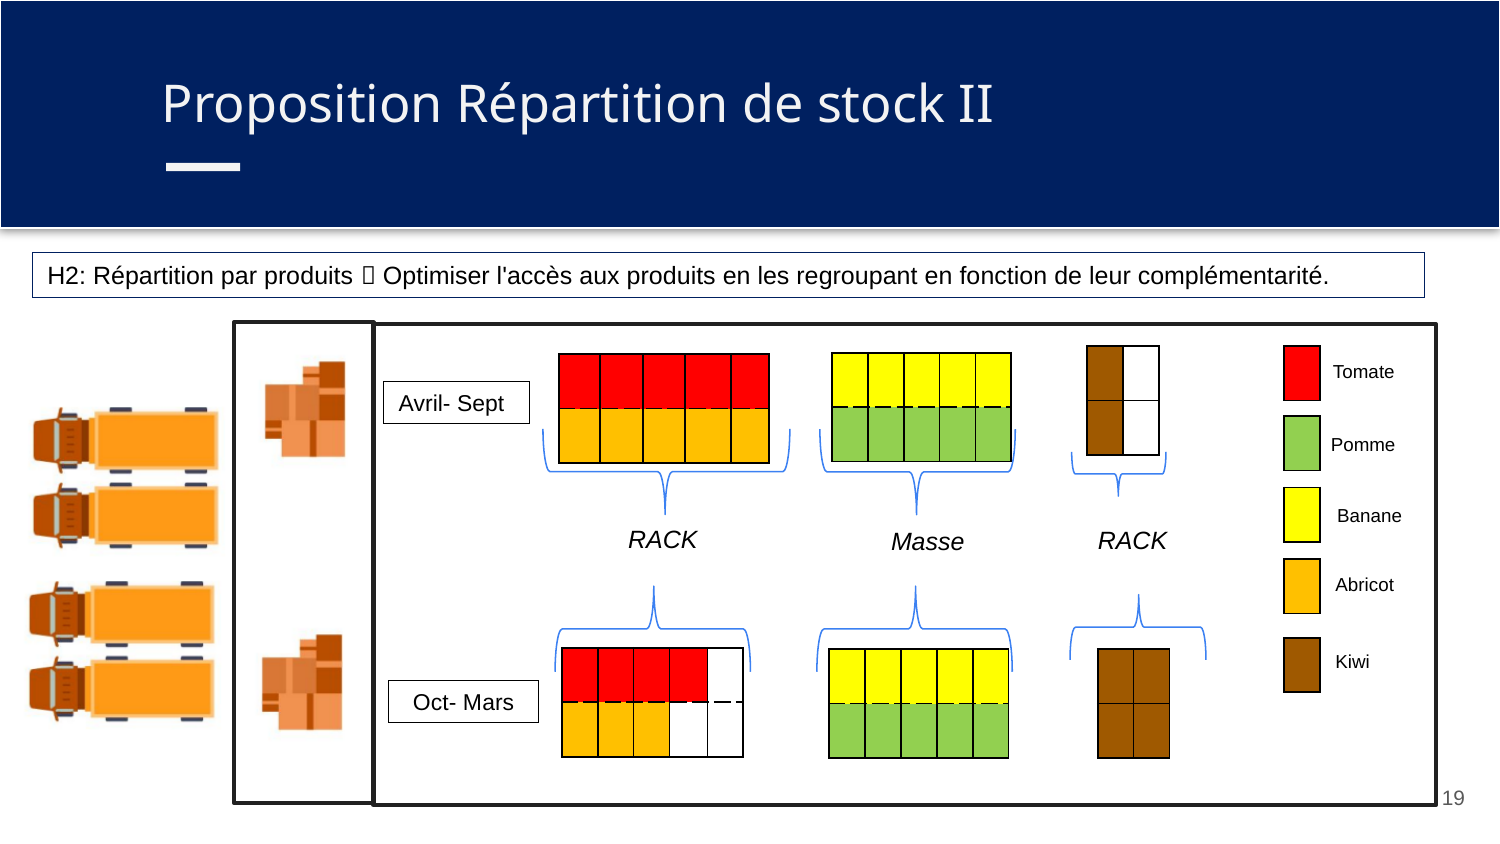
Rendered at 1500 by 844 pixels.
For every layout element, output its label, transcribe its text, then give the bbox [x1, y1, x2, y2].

text_box [554, 585, 752, 672]
text_box Abricot [1320, 564, 1422, 603]
table_header [1099, 660, 1133, 703]
table_cell [905, 407, 939, 429]
slide_number 19 [1389, 764, 1480, 830]
table_cell [1088, 401, 1122, 451]
table_header [830, 672, 864, 704]
text_box [816, 585, 1014, 672]
table_header [708, 672, 742, 702]
table_cell [1134, 704, 1169, 757]
table_cell [974, 704, 1008, 757]
table_cell [670, 702, 707, 756]
picture [240, 607, 364, 755]
table_header [670, 672, 707, 702]
table_cell [1099, 704, 1133, 757]
table_header [601, 355, 642, 409]
table_header [1124, 347, 1158, 400]
table_header [563, 672, 597, 702]
text_box Tomate [1318, 352, 1420, 390]
table_cell [902, 704, 936, 757]
table_header [976, 354, 1010, 407]
table_header [686, 355, 730, 409]
table_cell [599, 702, 633, 756]
picture [18, 401, 229, 562]
table_cell [938, 704, 972, 757]
text_box [0, 0, 1500, 228]
table_header [1088, 347, 1122, 400]
table_header [1285, 488, 1319, 541]
table_header [905, 354, 939, 407]
table_cell [830, 704, 864, 757]
table_header [940, 354, 975, 407]
table_header [938, 672, 972, 704]
table_cell [732, 409, 768, 428]
text_box Kiwi [1320, 642, 1422, 680]
table_cell [634, 702, 669, 756]
text_box [819, 429, 1017, 516]
table_header [833, 354, 867, 407]
table_cell [976, 407, 1010, 429]
table_header [1285, 347, 1319, 400]
picture [14, 575, 225, 736]
table_cell [869, 407, 903, 429]
table_header [599, 672, 633, 702]
table_header [1134, 660, 1169, 703]
table_cell [866, 704, 900, 757]
text_box [1070, 451, 1167, 497]
table_header [1285, 417, 1319, 470]
text_box H2: Répartition par produits  Optimiser l'accès aux produits en les regroupant en fonction de leur complémentarité. [32, 252, 1425, 298]
text_box RACK [1083, 516, 1279, 562]
table_header [902, 672, 936, 704]
table_header [869, 354, 903, 407]
text_box Avril- Sept [383, 381, 530, 424]
picture [243, 334, 367, 482]
table_header [974, 672, 1008, 704]
text_box Banane [1322, 496, 1424, 534]
table_cell [1124, 401, 1158, 451]
table_header [644, 355, 684, 409]
table_cell [940, 407, 975, 429]
table_header [634, 672, 669, 702]
text_box Oct- Mars [388, 680, 539, 723]
table_cell [601, 409, 642, 428]
table_cell [686, 409, 730, 428]
text_box Proposition Répartition de stock II [146, 55, 1500, 150]
table_header [866, 672, 900, 704]
table_header [560, 355, 599, 409]
table_header [732, 355, 768, 409]
table_header [1285, 560, 1319, 613]
table_cell [644, 409, 684, 428]
text_box [542, 428, 791, 516]
text_box [1069, 593, 1207, 660]
table_cell [708, 702, 742, 756]
table_header [1285, 639, 1319, 691]
text_box Masse [876, 518, 1072, 563]
text_box [166, 162, 241, 172]
text_box RACK [613, 516, 809, 562]
text_box [232, 320, 376, 805]
table_cell [560, 409, 599, 428]
text_box [371, 322, 1438, 807]
table_cell [563, 702, 597, 756]
text_box Pomme [1316, 425, 1418, 463]
table_cell [833, 407, 867, 429]
